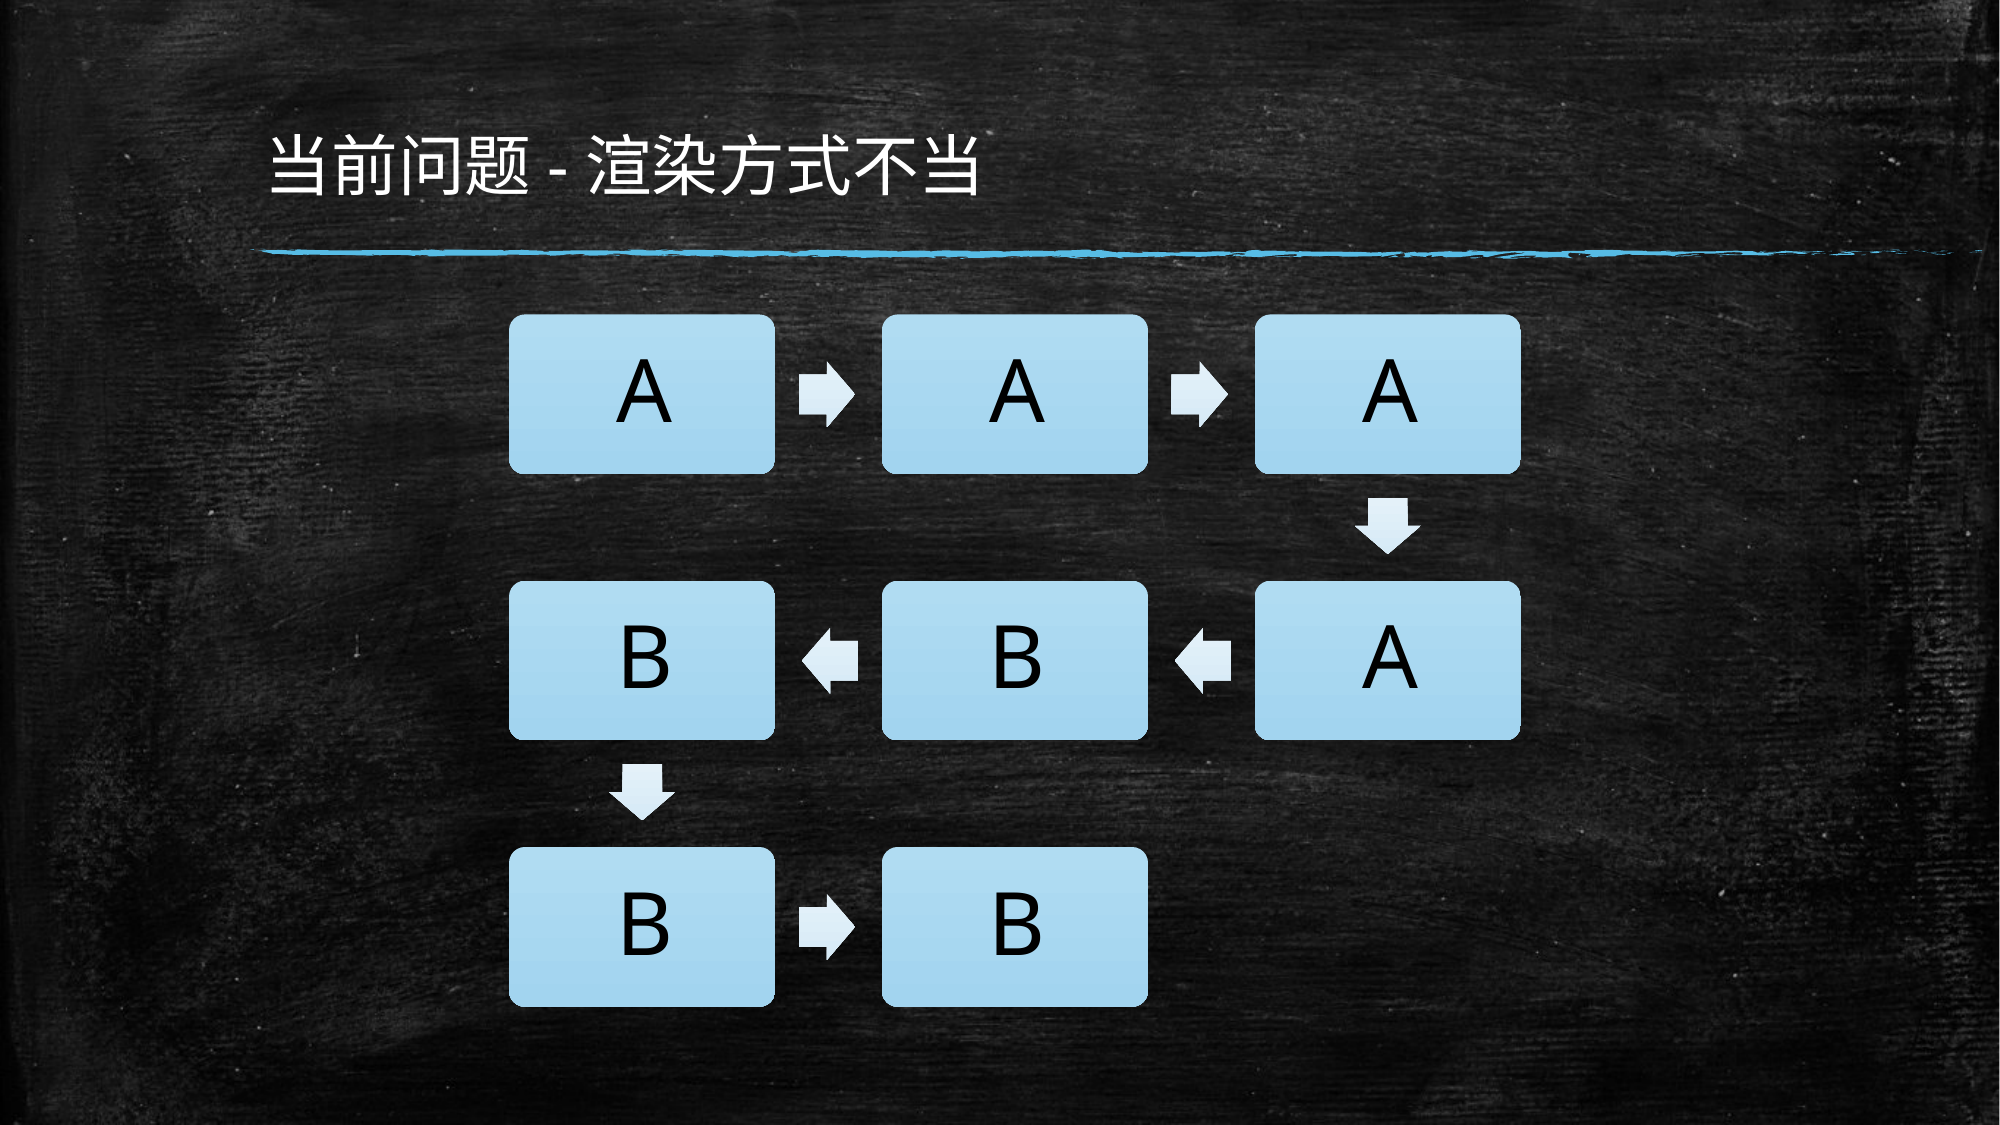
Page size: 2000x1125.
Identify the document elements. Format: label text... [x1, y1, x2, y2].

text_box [333, 314, 1697, 1007]
title 当前问题-渲染方式不当 [249, 45, 1750, 213]
